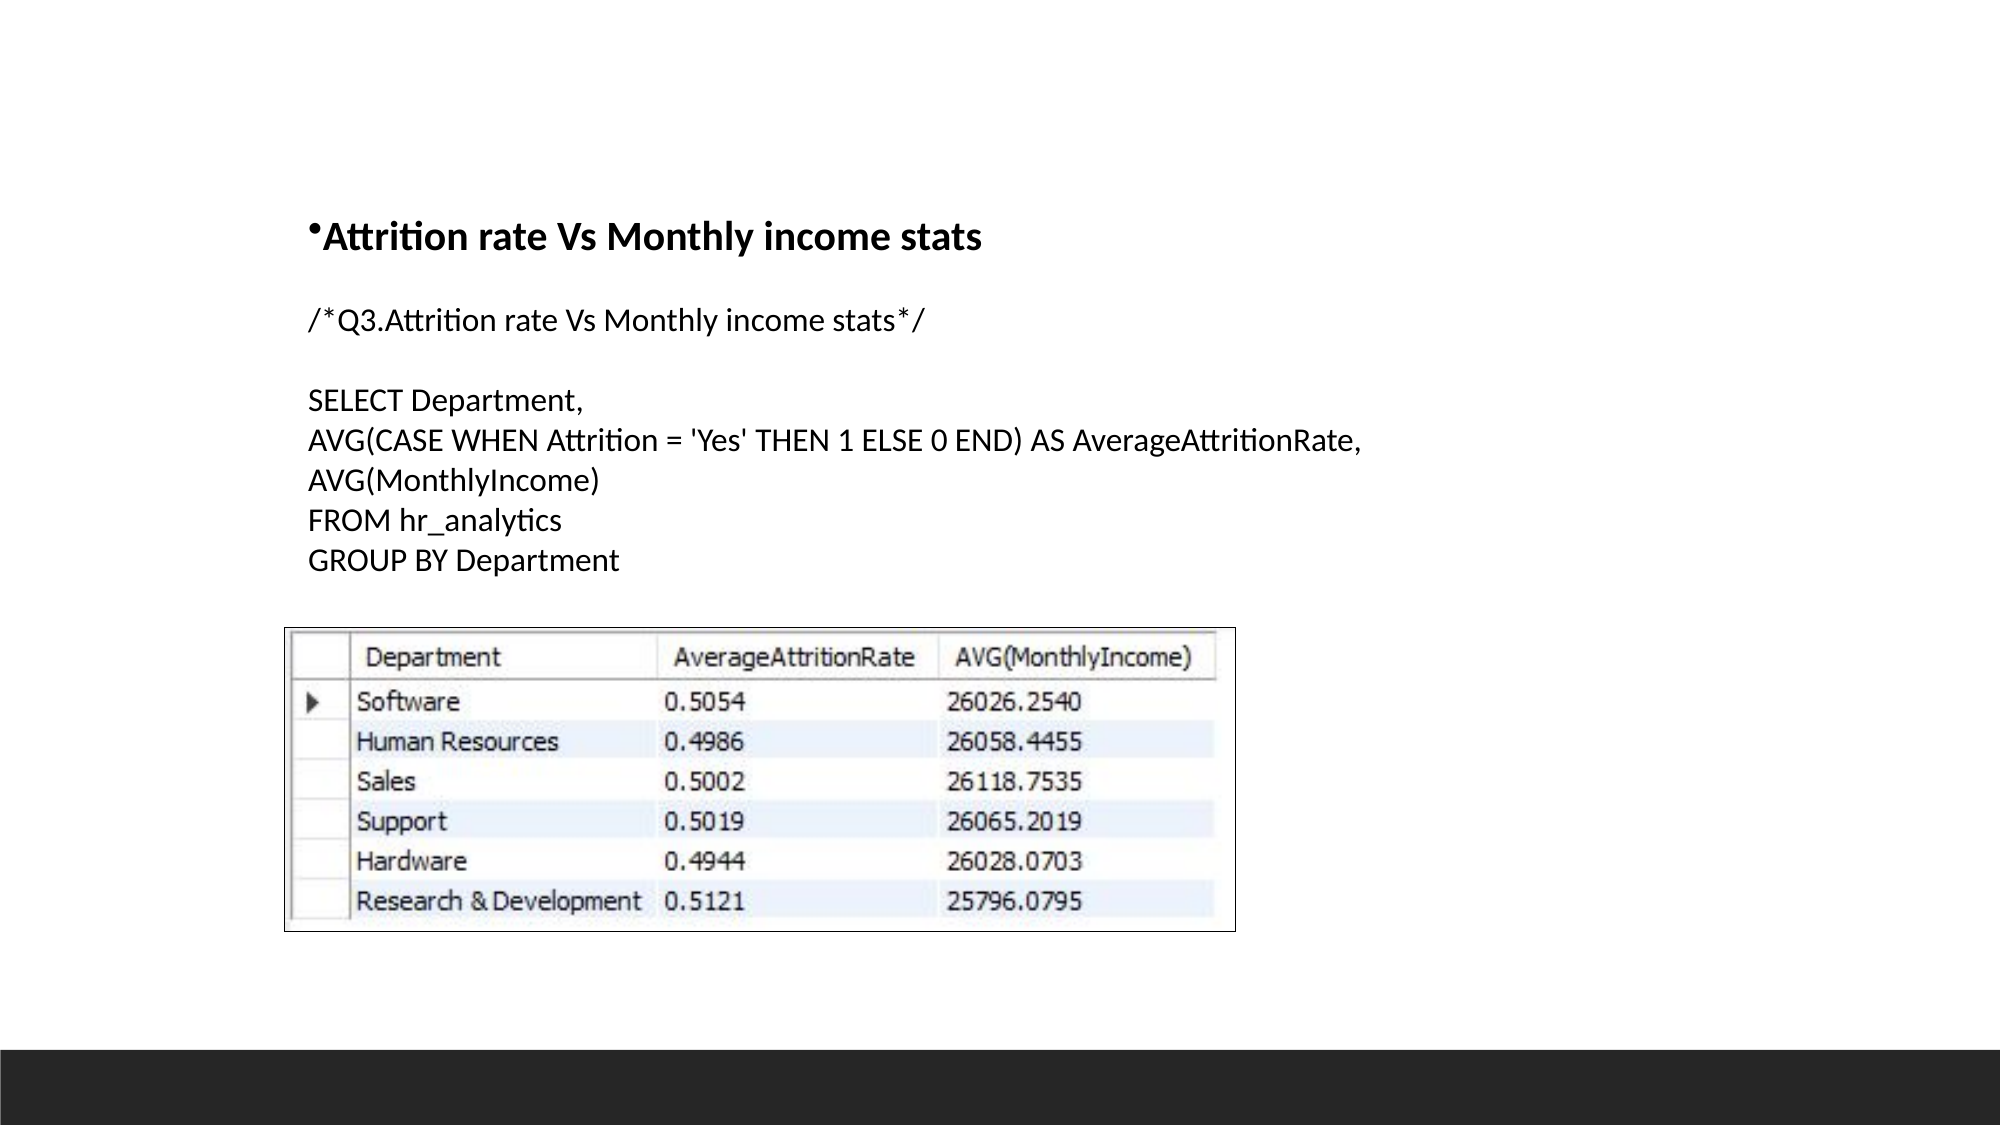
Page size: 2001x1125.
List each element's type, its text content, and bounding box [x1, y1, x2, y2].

picture [283, 626, 1236, 933]
text_box Attrition rate Vs Monthly income stats /*Q3.Attrition rate Vs Monthly income stats*/ SELECT Department, AVG(CASE WHEN Attrition = 'Yes' THEN 1 ELSE 0 END) AS AverageAttritionRate, AVG(MonthlyIncome) FROM hr_analytics GROUP BY Department [293, 201, 1379, 656]
